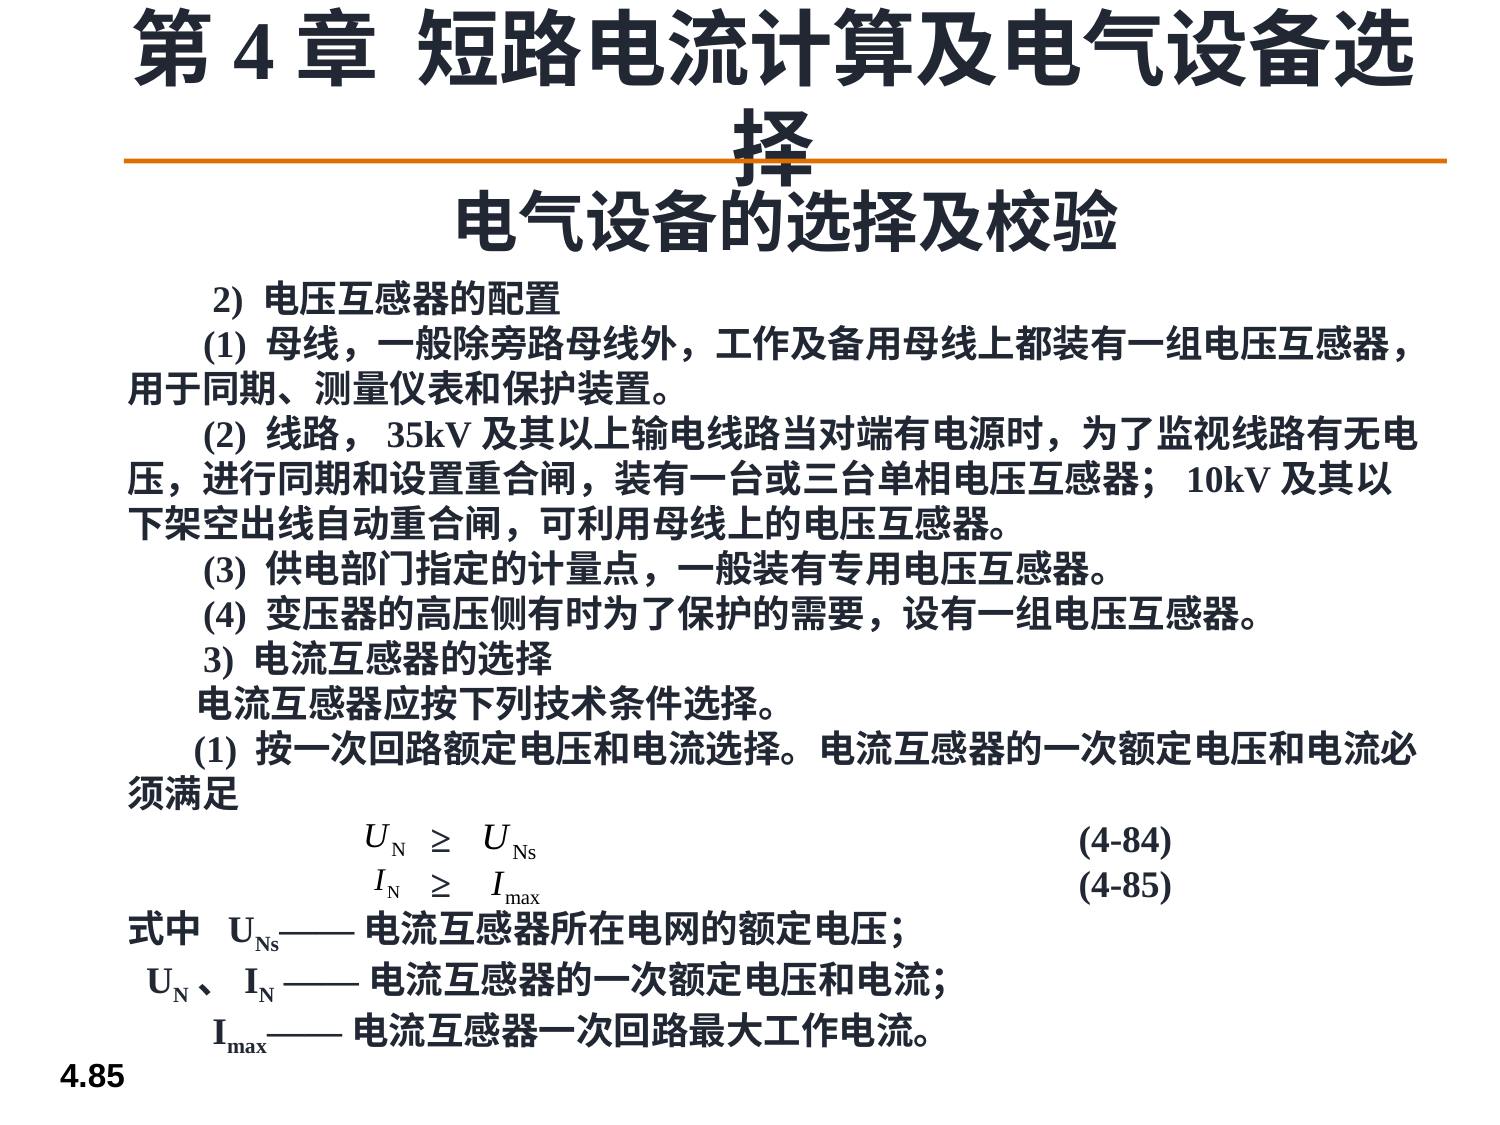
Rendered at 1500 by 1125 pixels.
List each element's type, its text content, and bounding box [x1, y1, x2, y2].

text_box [478, 810, 544, 862]
text_box 2) 电压互感器的配置 (1) 母线，一般除旁路母线外，工作及备用母线上都装有一组电压互感器，用于同期、测量仪表和保护装置。 (2) 线路，35kV及其以上输电线路当对端有电源时，为了监视线路有无电压，进行同期和设置重合闸，装有一台或三台单相电压互感器；10kV及其以下架空出线自动重合闸，可利用母线上的电压互感器。 (3) 供电部门指定的计量点，一般装有专用电压互感器。 (4) 变压器的高压侧有时为了保护的需要，设有一组电压互感器。 3) 电流互感器的选择 电流互感器应按下列技术条件选择。 (1) 按一次回路额定电压和电流选择。电流互感器的一次额定电压和电流必须满足 ≥ (4-84) ≥ (4-85) 式中 UNs——电流互感器所在电网的额定电压； UN、IN ——电流互感器的一次额定电压和电流； Imax——电流互感器一次回路最大工作电流。 [112, 267, 1436, 1066]
text_box 电气设备的选择及校验 [123, 172, 1447, 267]
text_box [483, 857, 549, 913]
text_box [367, 857, 407, 906]
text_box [359, 810, 414, 864]
